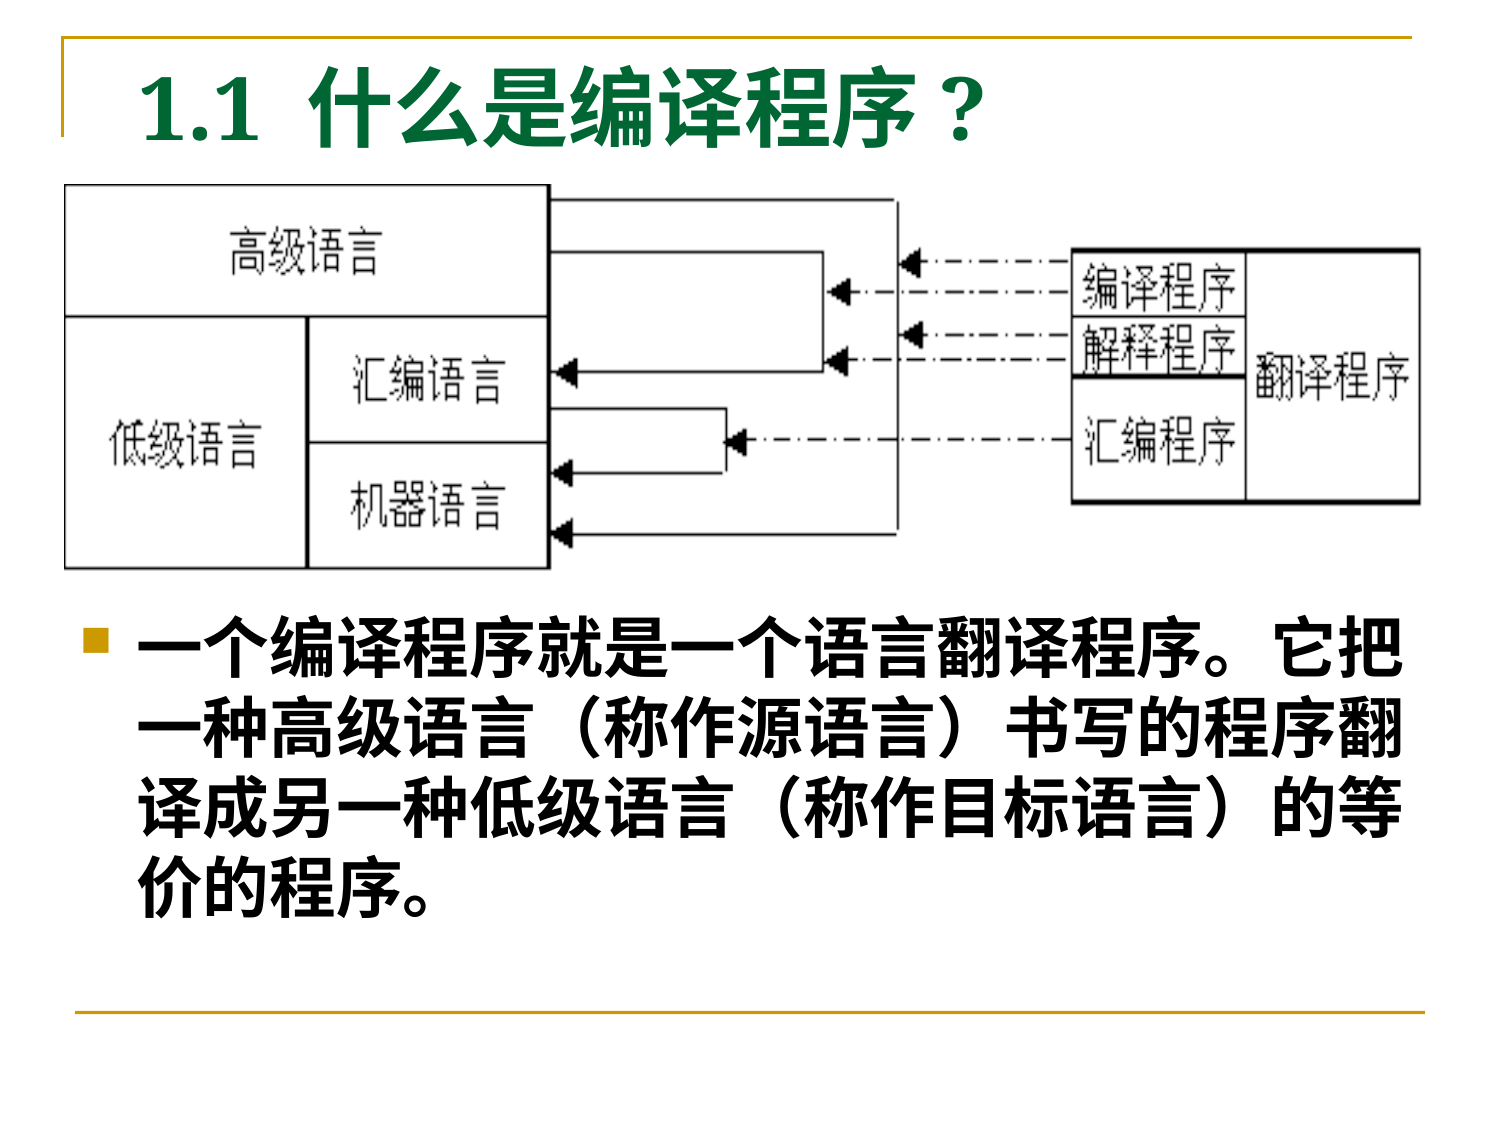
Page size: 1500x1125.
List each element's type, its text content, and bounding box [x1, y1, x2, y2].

title 1.1 什么是编译程序? [123, 45, 1425, 161]
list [64, 184, 1424, 574]
list 一个编译程序就是一个语言翻译程序。它把一种高级语言（称作源语言）书写的程序翻译成另一种低级语言（称作目标语言）的等价的程序。 [64, 598, 1424, 988]
